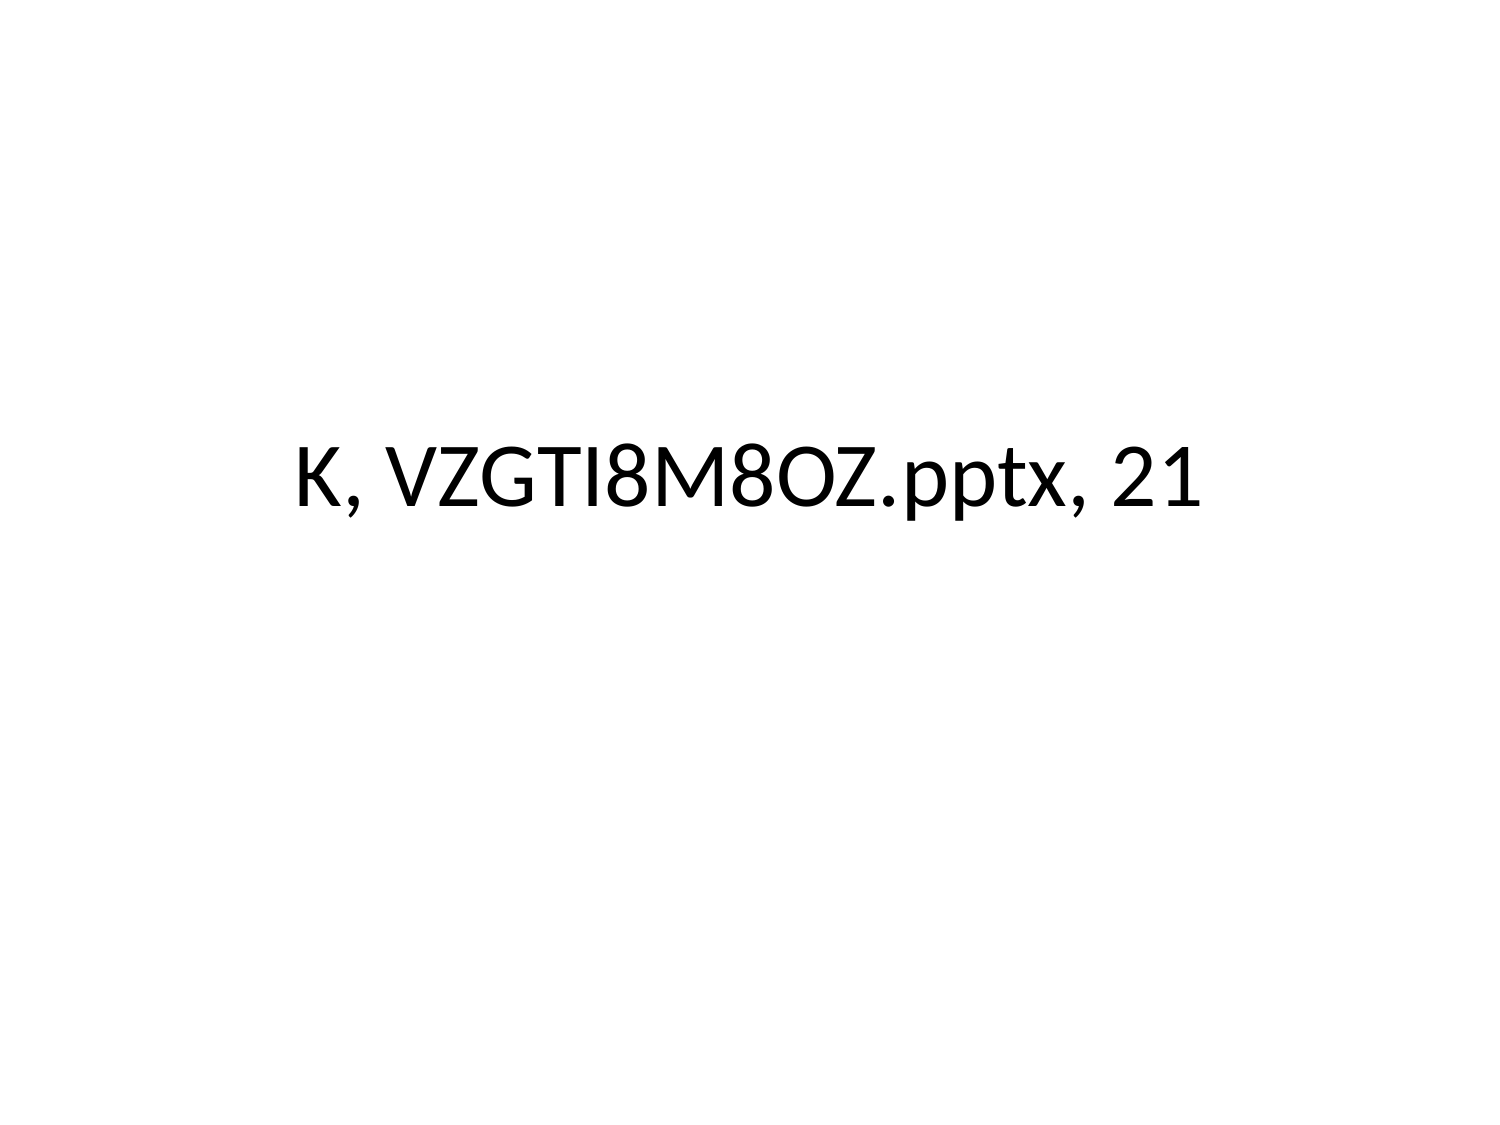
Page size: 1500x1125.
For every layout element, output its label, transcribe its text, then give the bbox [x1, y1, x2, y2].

title K, VZGTI8M8OZ.pptx, 21 [112, 349, 1388, 591]
